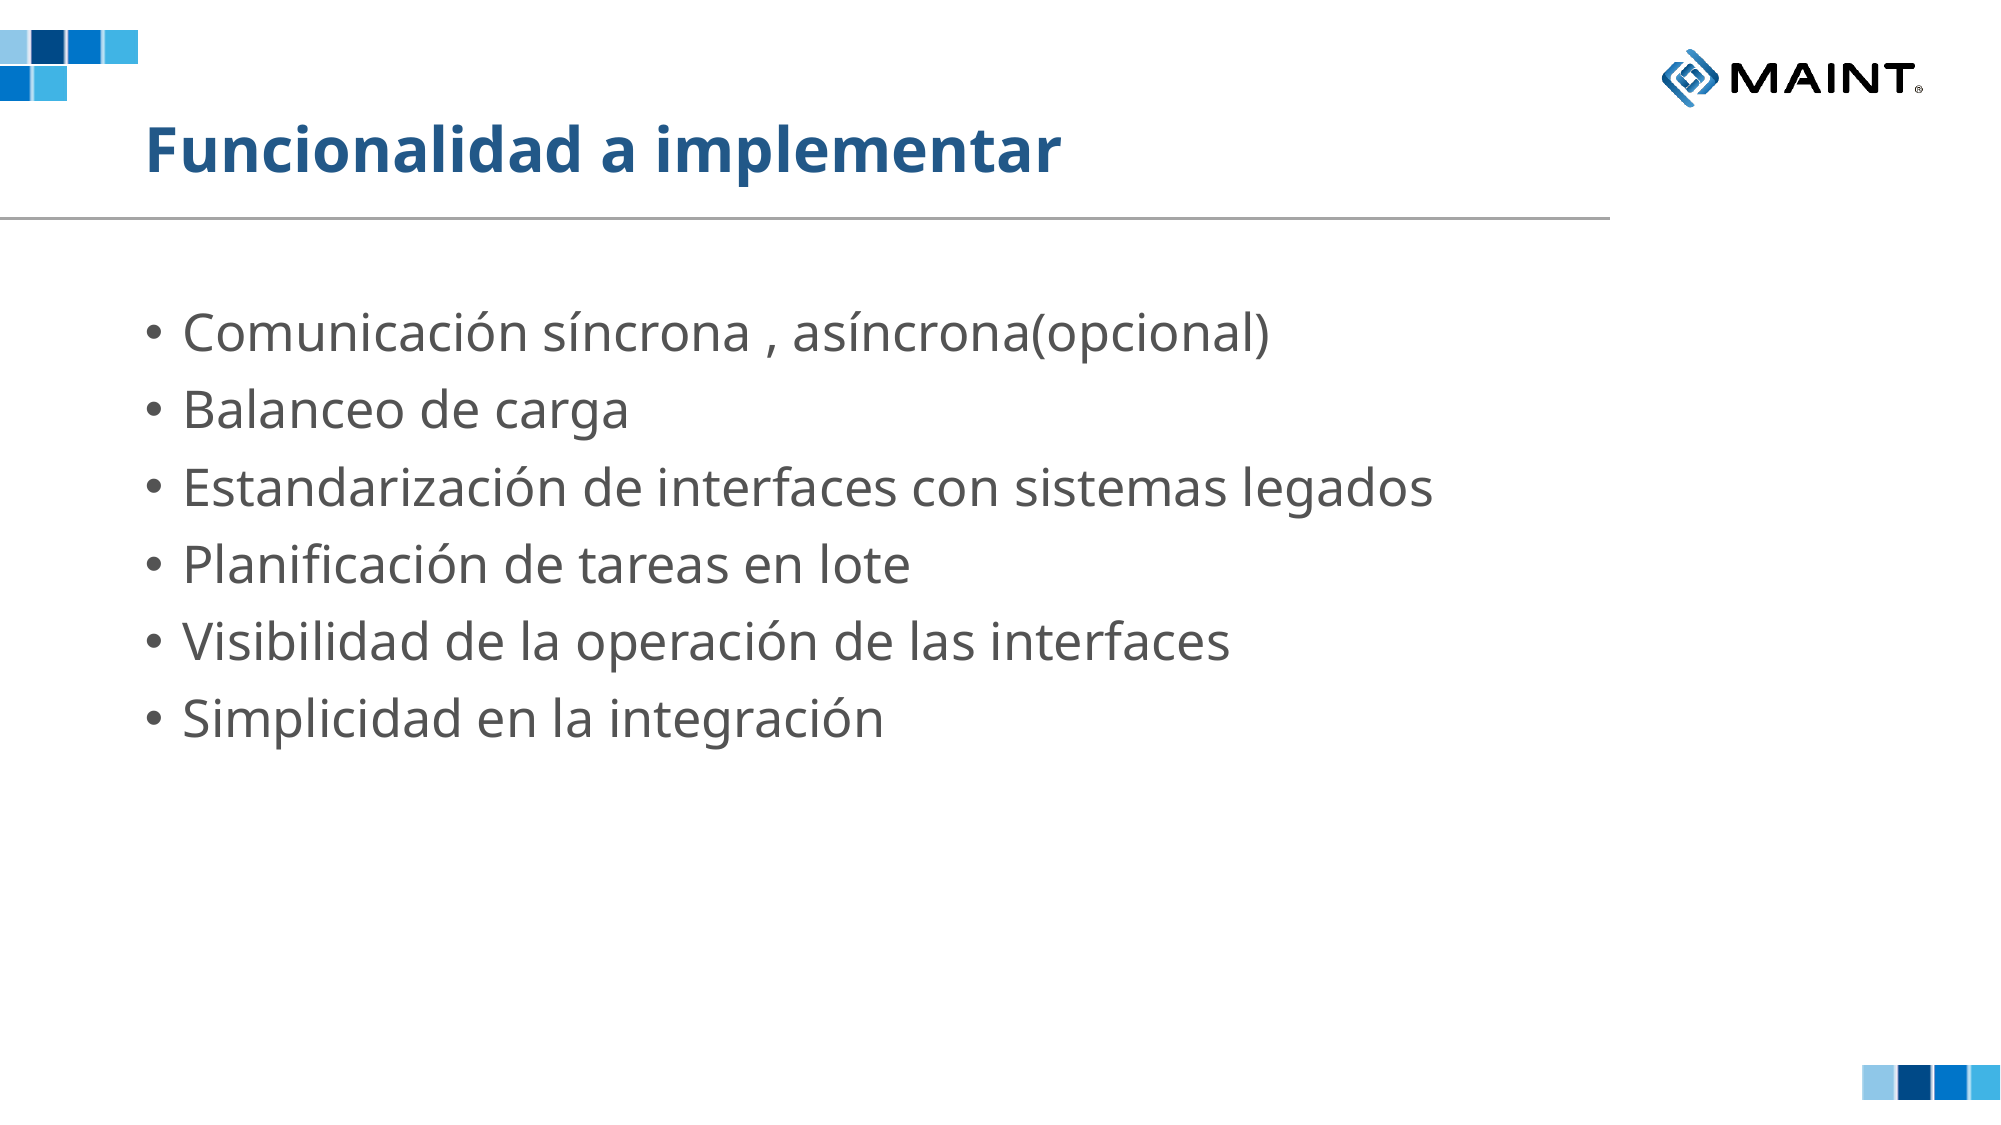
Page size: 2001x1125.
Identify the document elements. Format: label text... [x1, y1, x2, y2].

picture [0, 30, 138, 64]
picture [1862, 1065, 2001, 1100]
picture [0, 66, 67, 101]
title Funcionalidad a implementar [136, 76, 1666, 229]
picture [1648, 37, 1936, 119]
list Comunicación síncrona , asíncrona(opcional) Balanceo de carga Estandarización de interfaces con sistemas legados Planificación de tareas en lote Visibilidad de la operación de las interfaces Simplicidad en la integración [136, 298, 1863, 1014]
